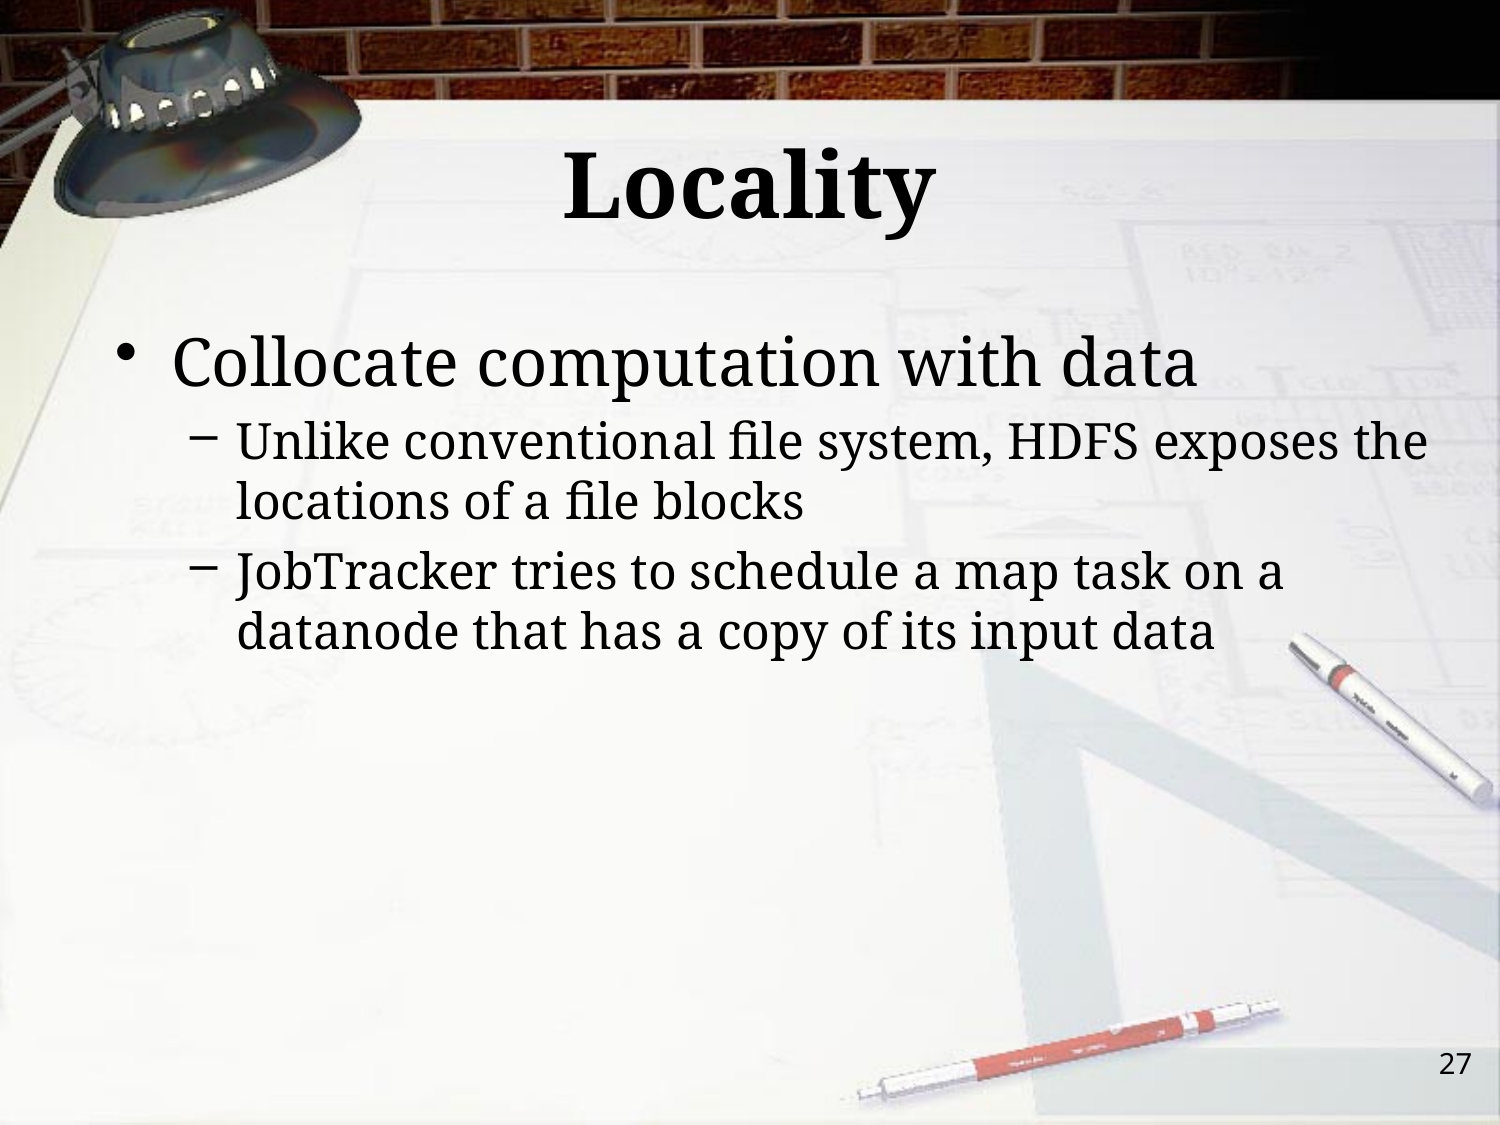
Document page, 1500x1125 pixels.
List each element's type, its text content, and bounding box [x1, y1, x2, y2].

picture [0, 0, 1500, 1125]
text_box Locality [75, 87, 1425, 276]
slide_number 27 [1175, 1037, 1488, 1113]
text_box Collocate computation with data Unlike conventional file system, HDFS exposes the locations of a file blocks JobTracker tries to schedule a map task on a datanode that has a copy of its input data [99, 312, 1500, 738]
